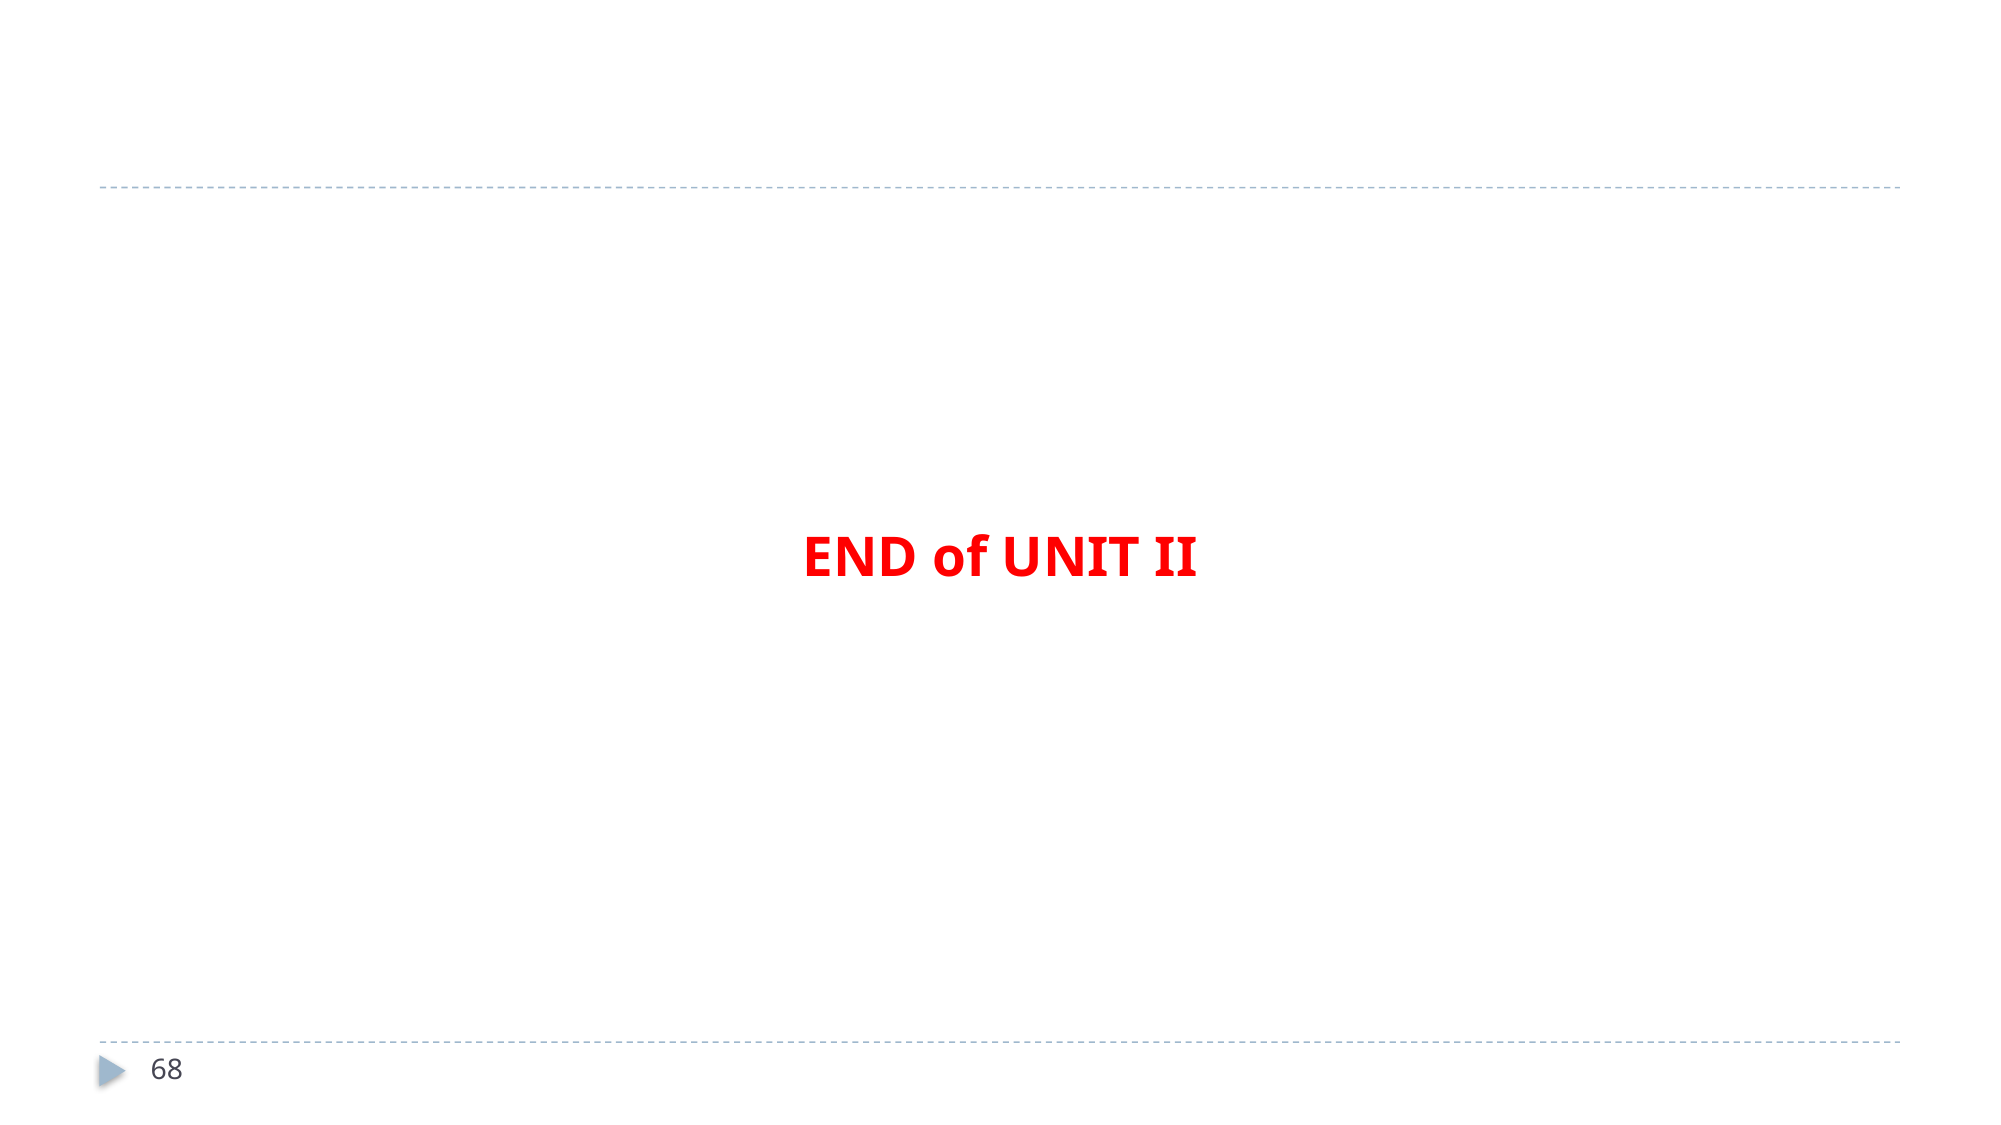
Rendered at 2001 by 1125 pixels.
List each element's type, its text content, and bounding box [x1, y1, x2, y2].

list END of UNIT II [99, 200, 1900, 1010]
slide_number 68 [133, 1042, 568, 1103]
